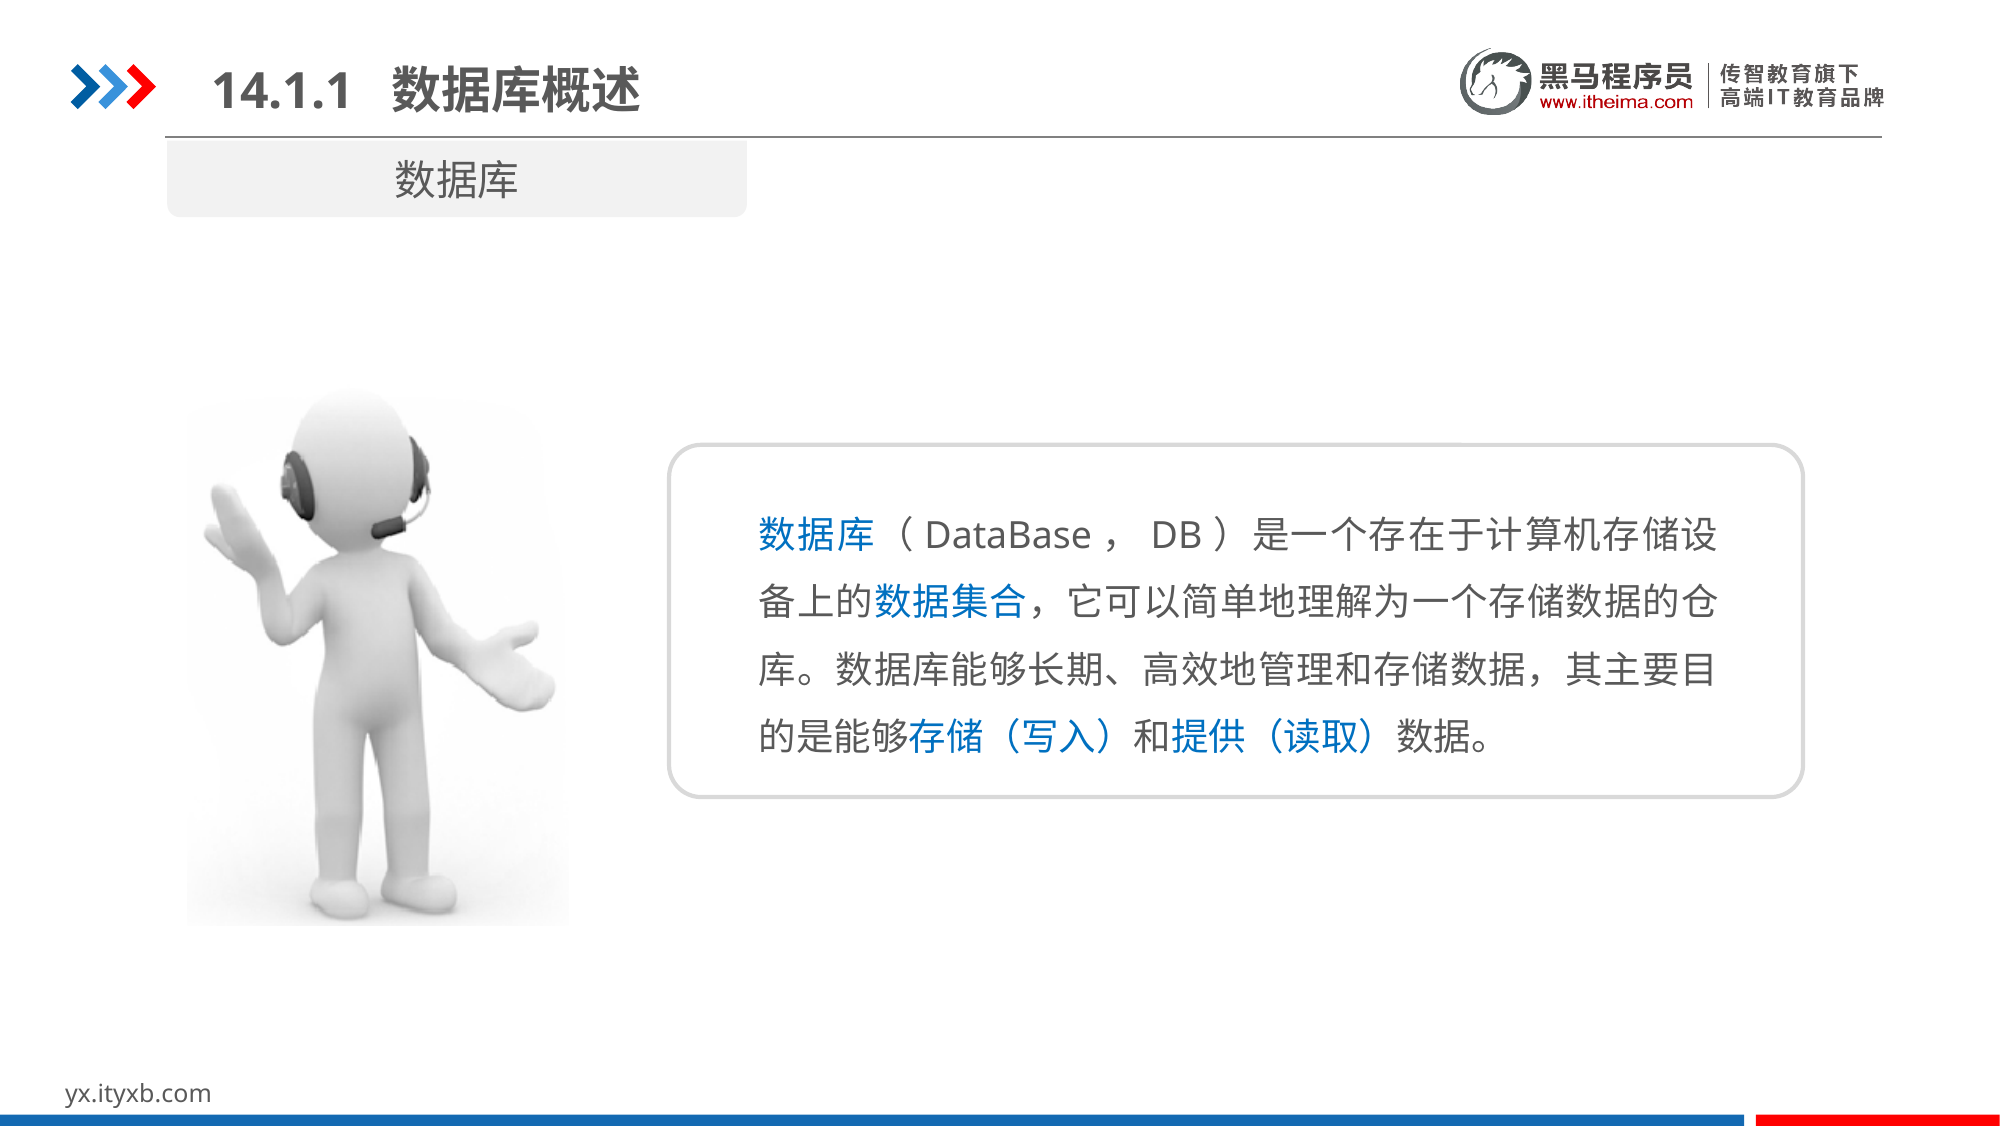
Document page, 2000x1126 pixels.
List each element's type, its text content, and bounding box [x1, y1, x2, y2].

picture [1460, 48, 1887, 115]
picture [187, 373, 570, 926]
text_box 14.1.1 数据库概述 [196, 42, 1008, 136]
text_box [166, 140, 748, 218]
text_box 数据库（DataBase，DB）是一个存在于计算机存储设备上的数据集合，它可以简单地理解为一个存储数据的仓库。数据库能够长期、高效地管理和存储数据，其主要目的是能够存储（写入）和提供（读取）数据。 [744, 480, 1734, 766]
text_box [666, 442, 1806, 800]
